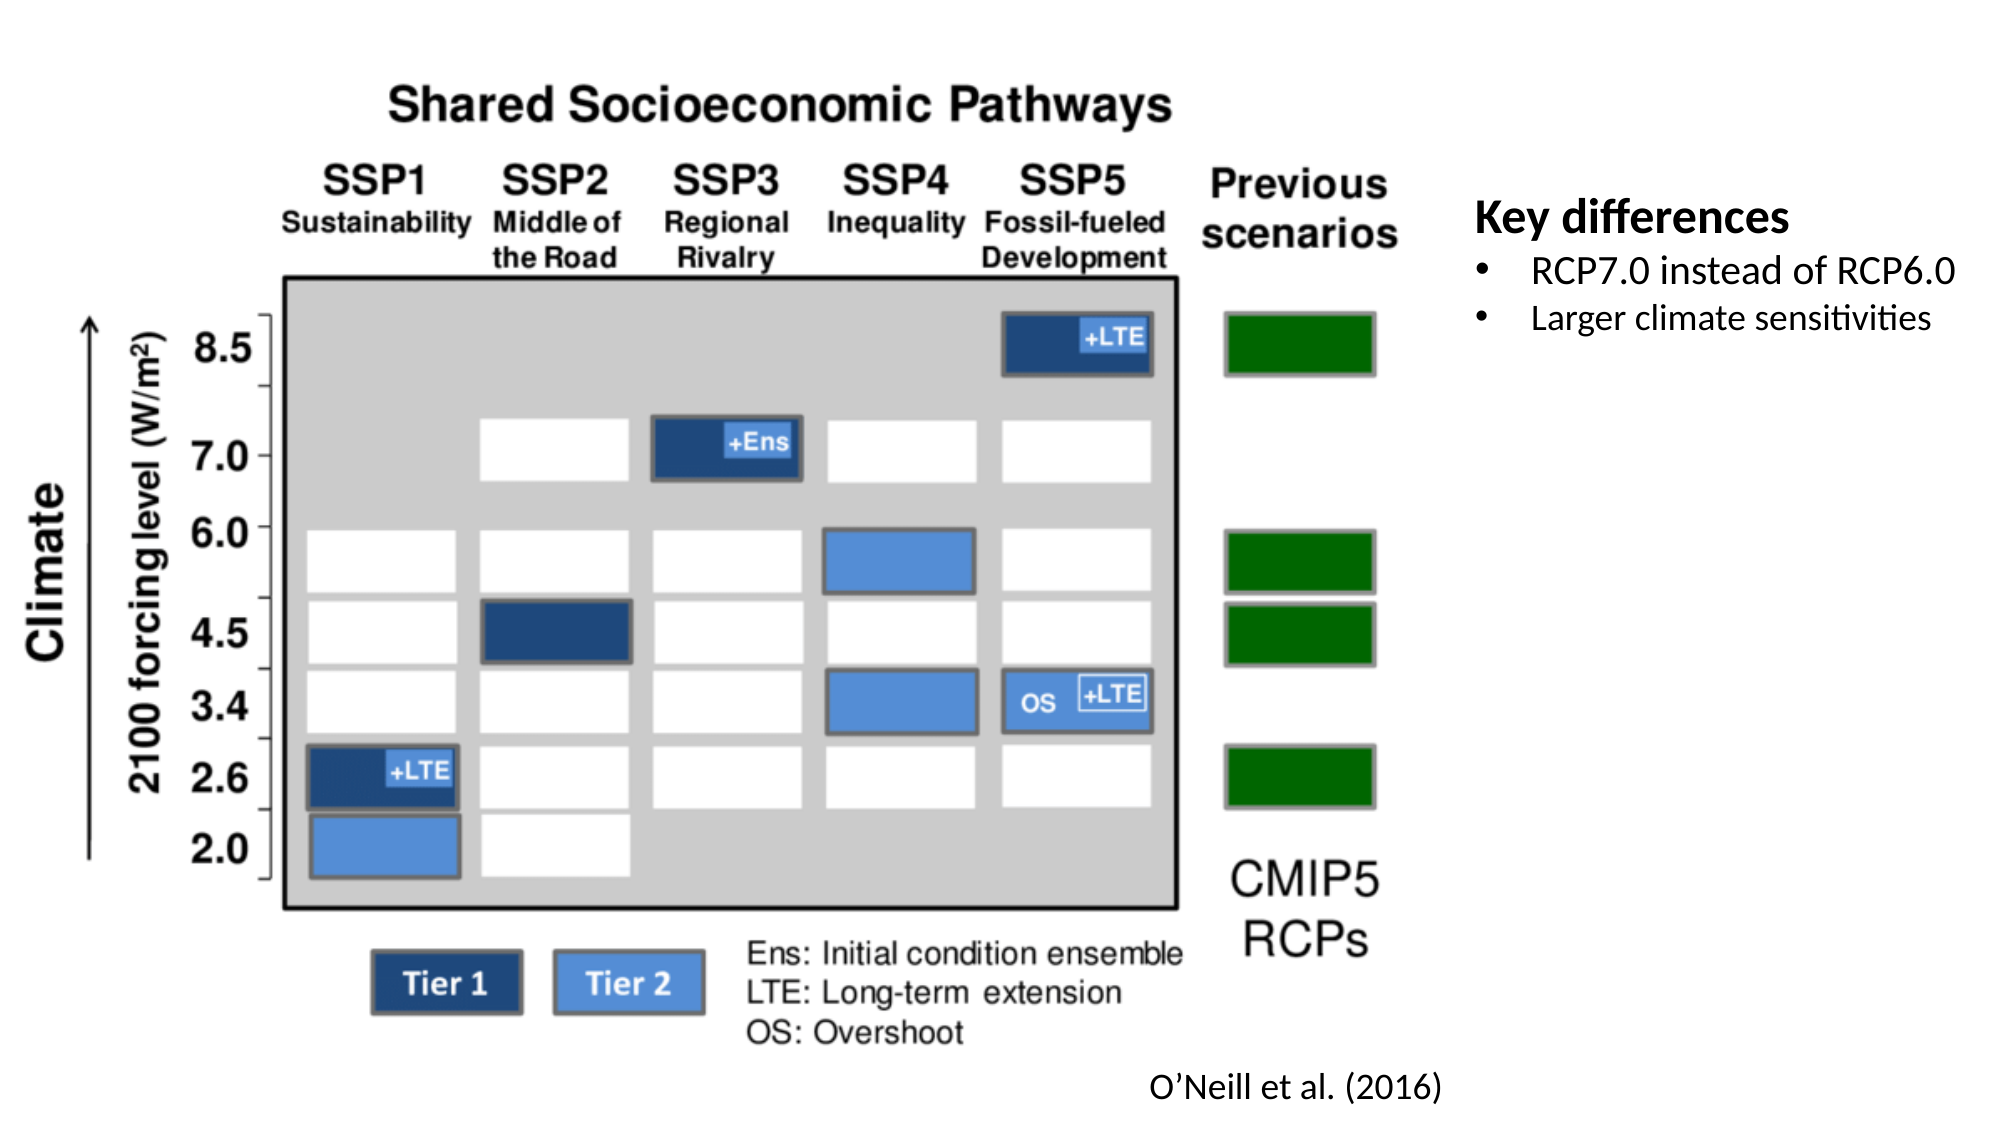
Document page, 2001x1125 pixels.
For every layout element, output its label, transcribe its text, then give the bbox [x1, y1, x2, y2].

text_box Key differences RCP7.0 instead of RCP6.0 Larger climate sensitivities [1460, 175, 1987, 346]
text_box O’Neill et al. (2016) [1134, 1054, 1458, 1115]
picture [0, 59, 1422, 1066]
